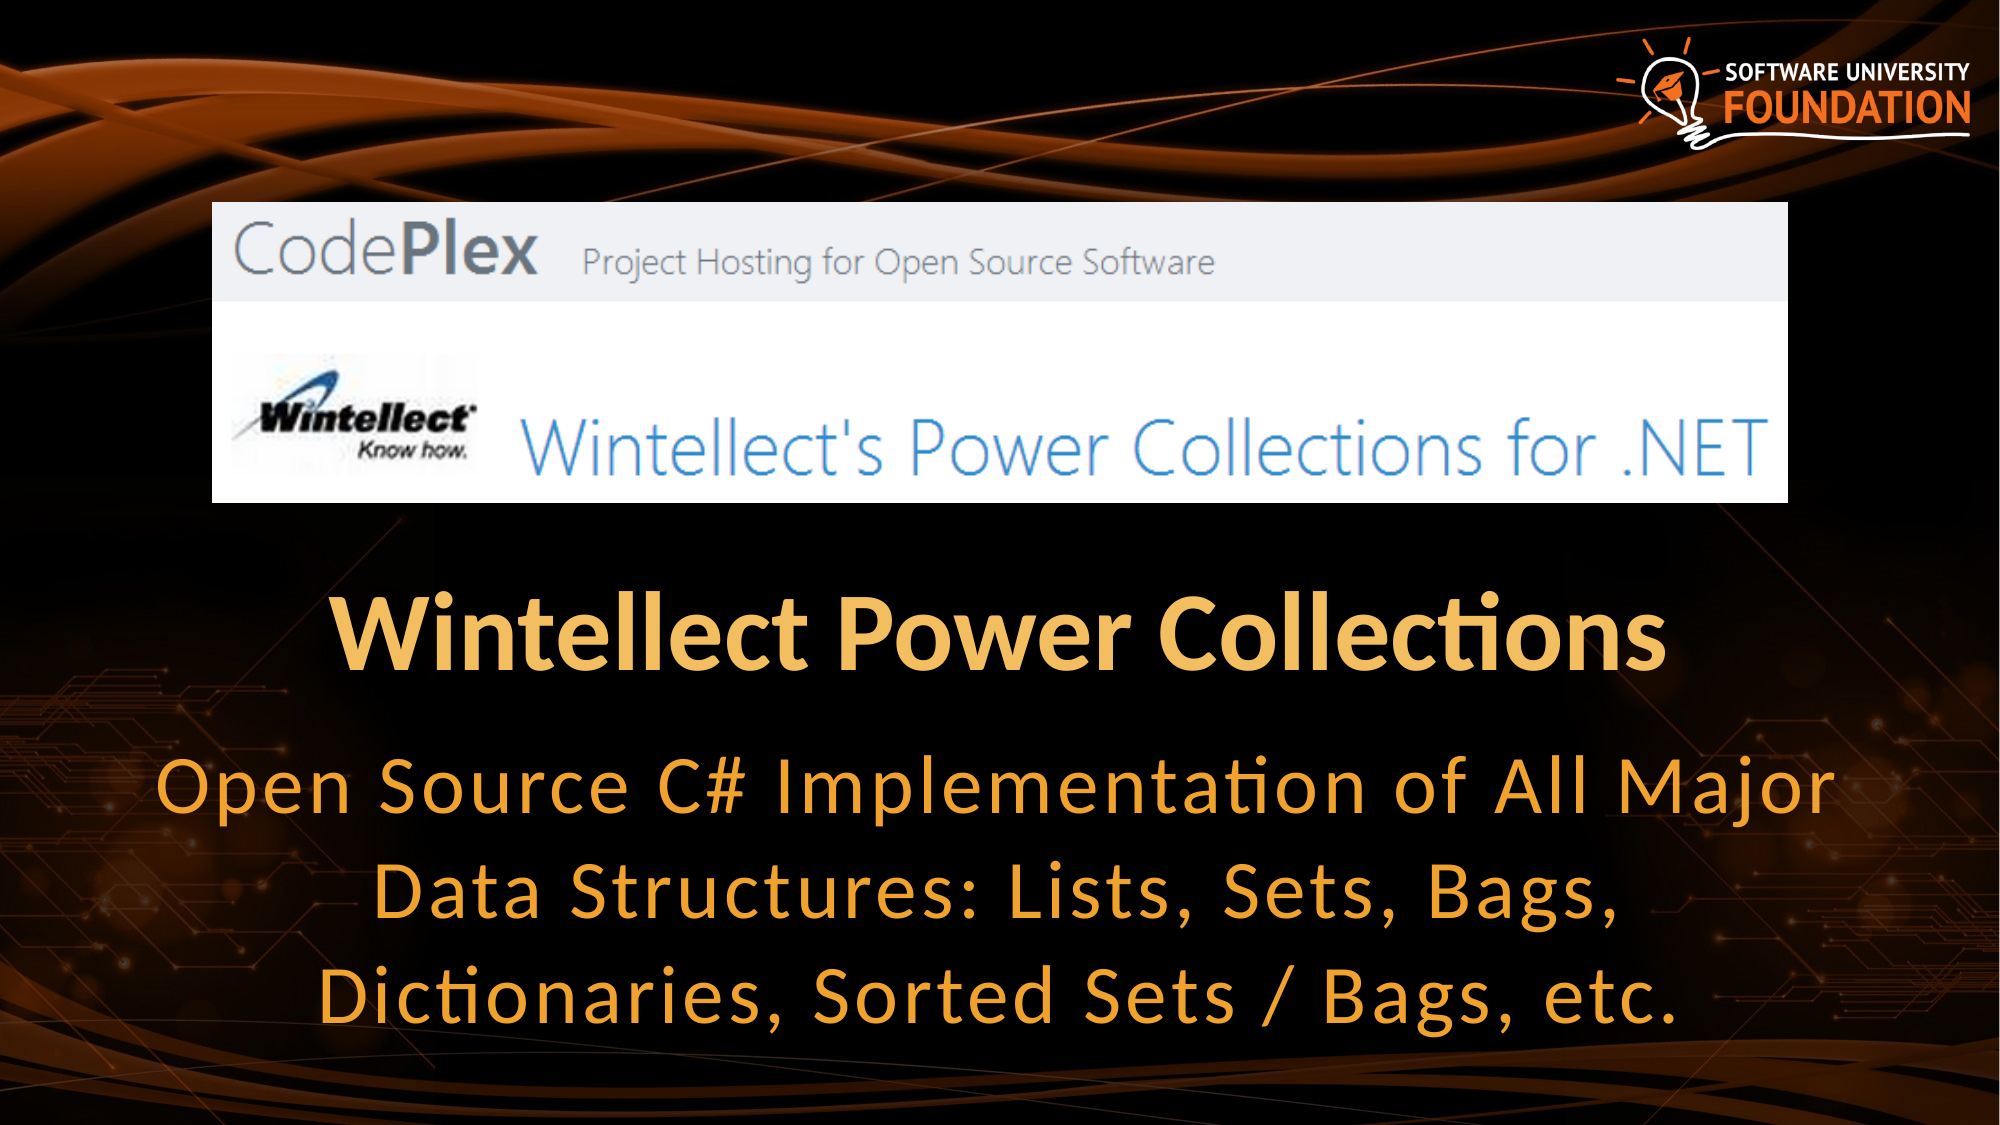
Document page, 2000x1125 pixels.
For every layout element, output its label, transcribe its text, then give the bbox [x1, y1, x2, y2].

title Wintellect Power Collections [149, 566, 1850, 701]
picture [0, 0, 2000, 1125]
list Open Source C# Implementation of All Major Data Structures: Lists, Sets, Bags, Dictionaries, Sorted Sets / Bags, etc. [149, 719, 1850, 1049]
